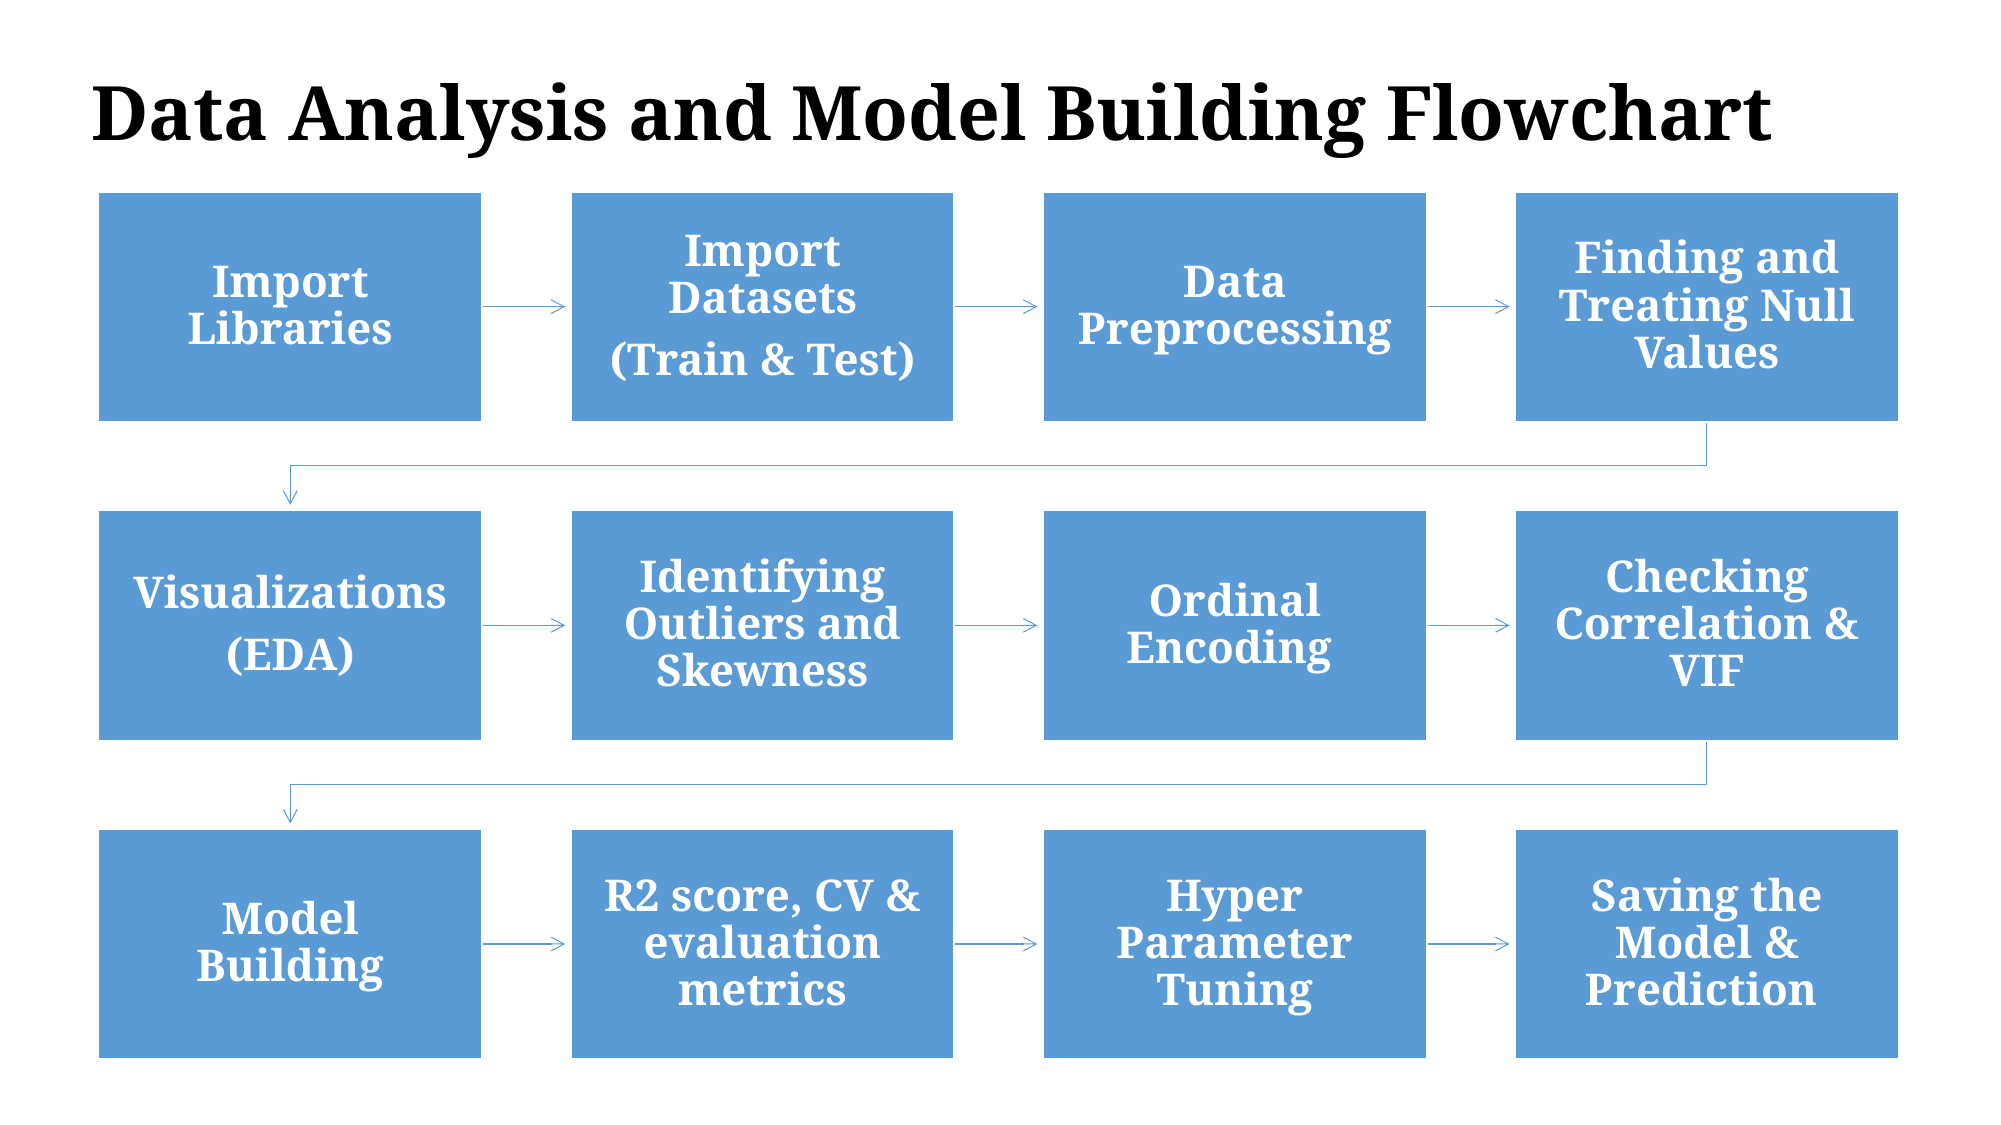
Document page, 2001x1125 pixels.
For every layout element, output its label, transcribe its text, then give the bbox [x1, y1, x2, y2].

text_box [97, 170, 1900, 1080]
text_box Data Analysis and Model Building Flowchart [76, 57, 1934, 208]
